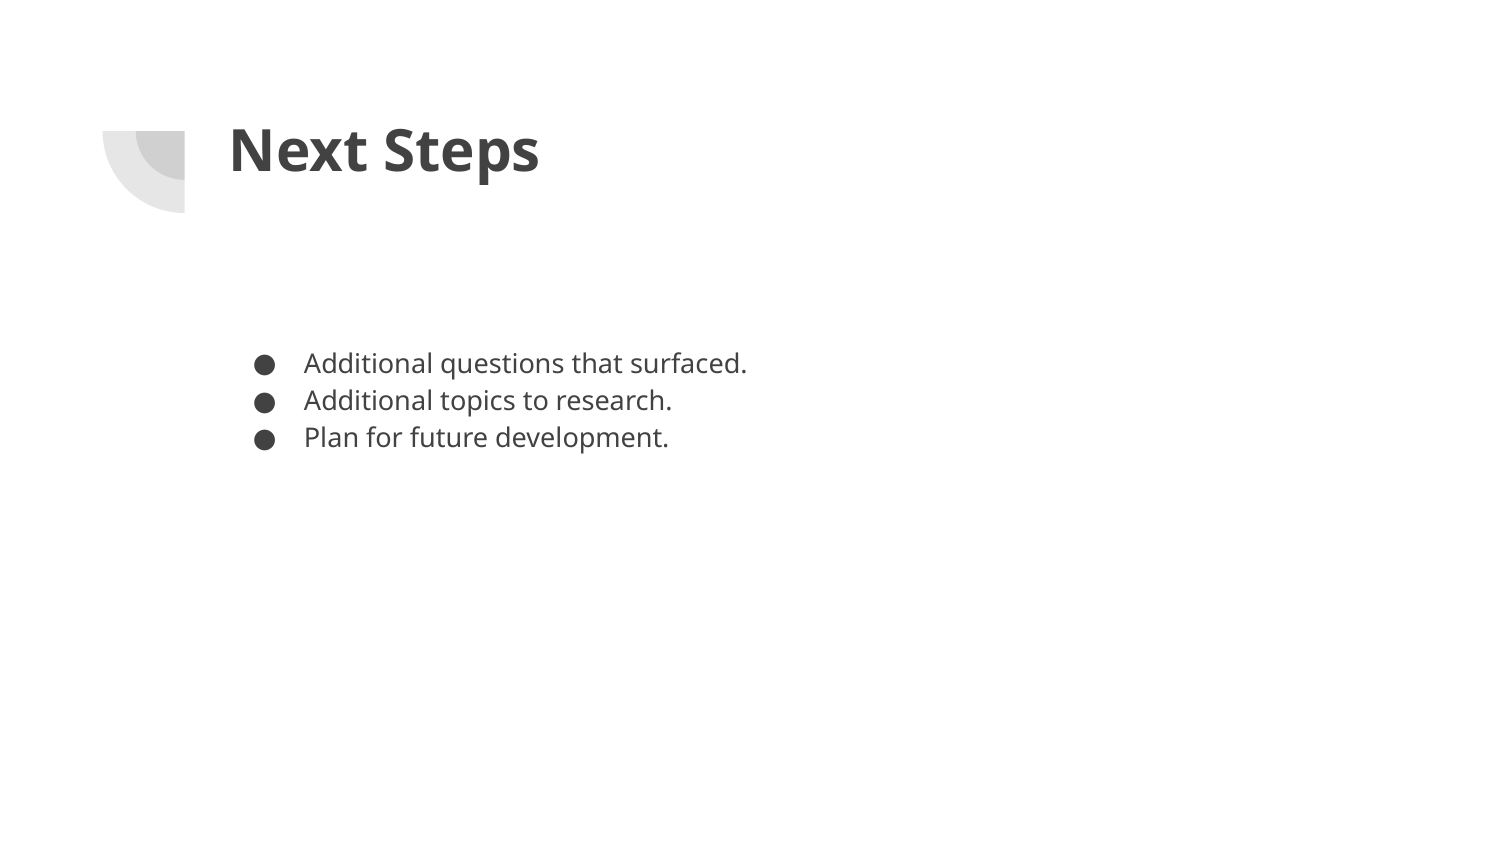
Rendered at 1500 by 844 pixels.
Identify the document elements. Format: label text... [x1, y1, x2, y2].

title Next Steps [213, 98, 1368, 263]
list Additional questions that surfaced. Additional topics to research. Plan for future development. [213, 326, 1368, 744]
